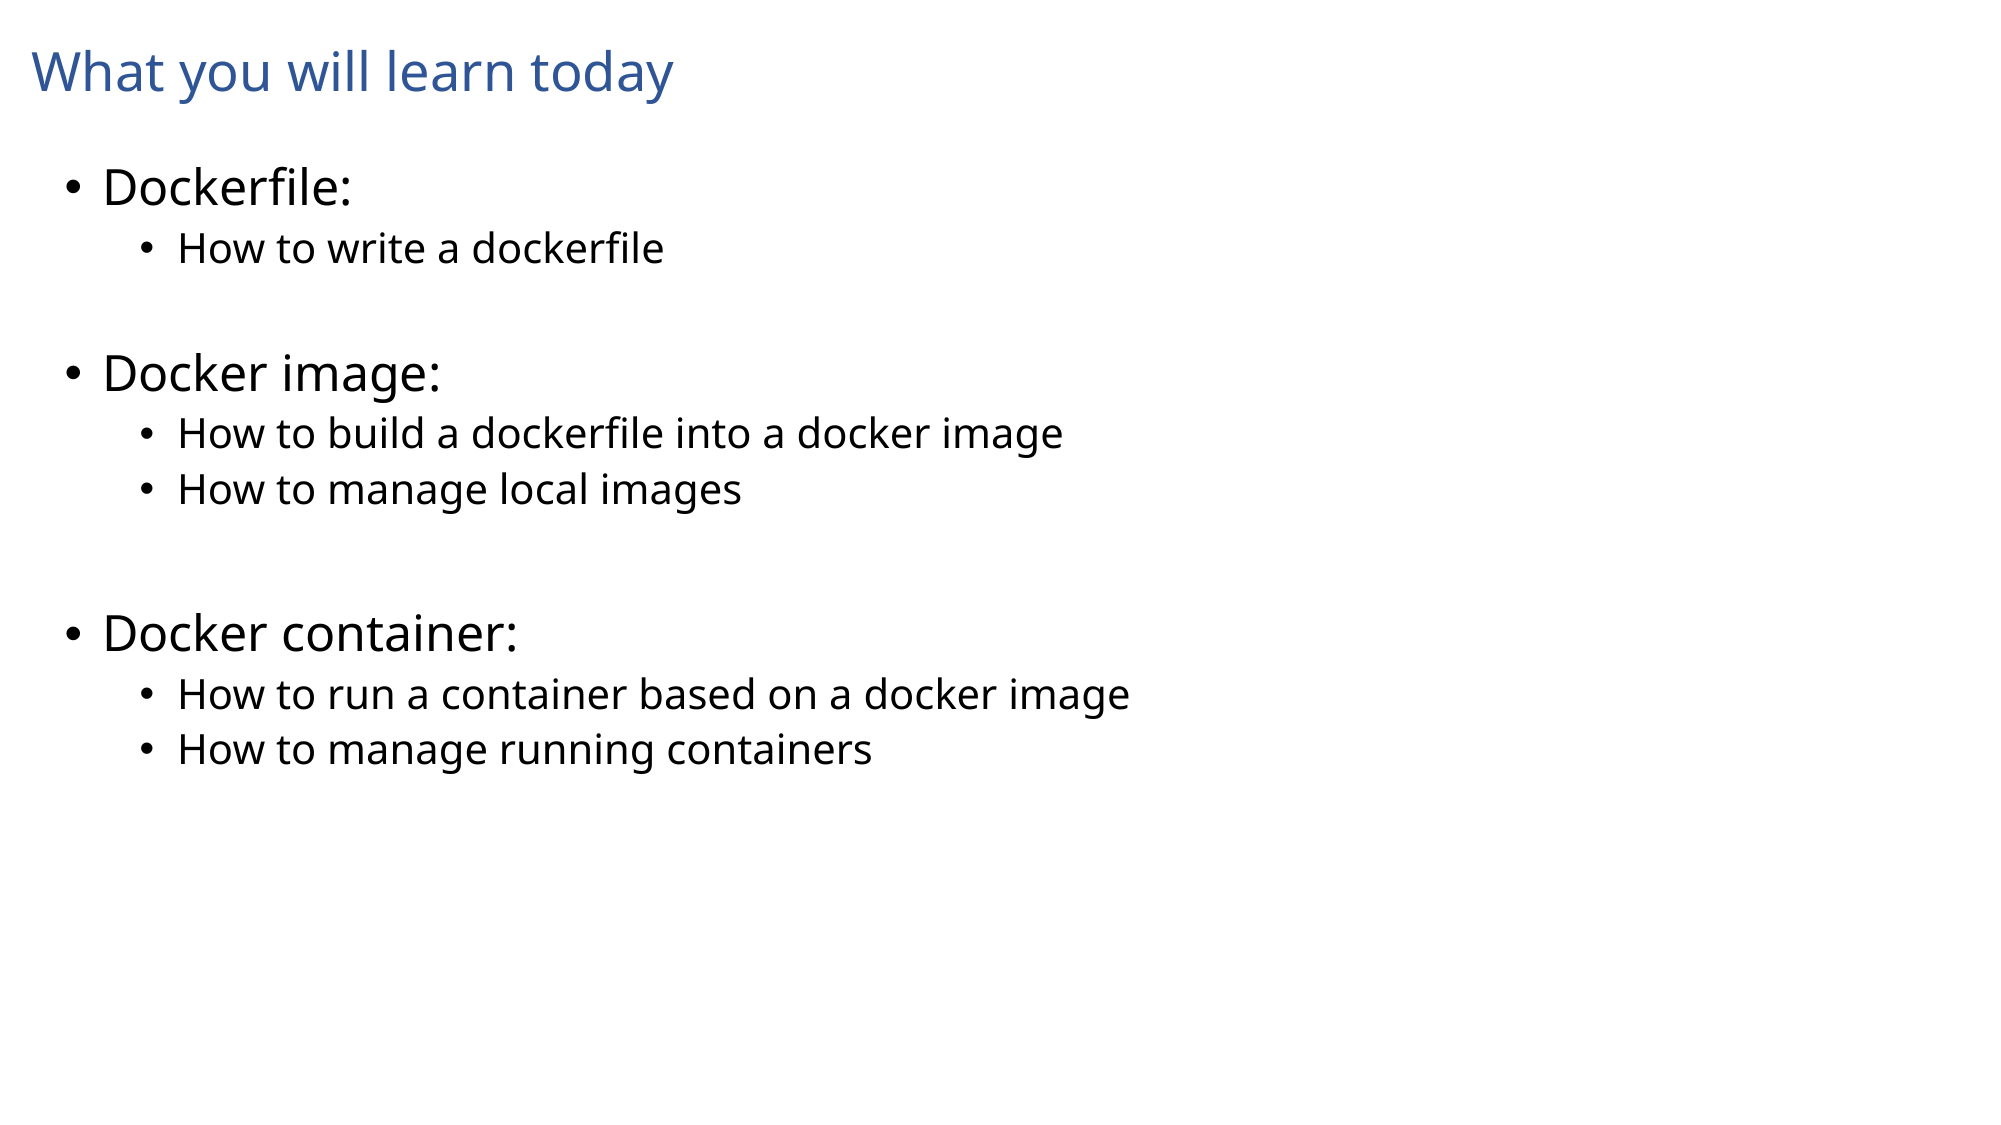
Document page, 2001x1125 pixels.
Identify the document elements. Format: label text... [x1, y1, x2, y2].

title What you will learn today [16, 21, 1434, 126]
list Dockerfile: How to write a dockerfile Docker image: How to build a dockerfile into a docker image How to manage local images Docker container: How to run a container based on a docker image How to manage running containers [49, 155, 1917, 1006]
